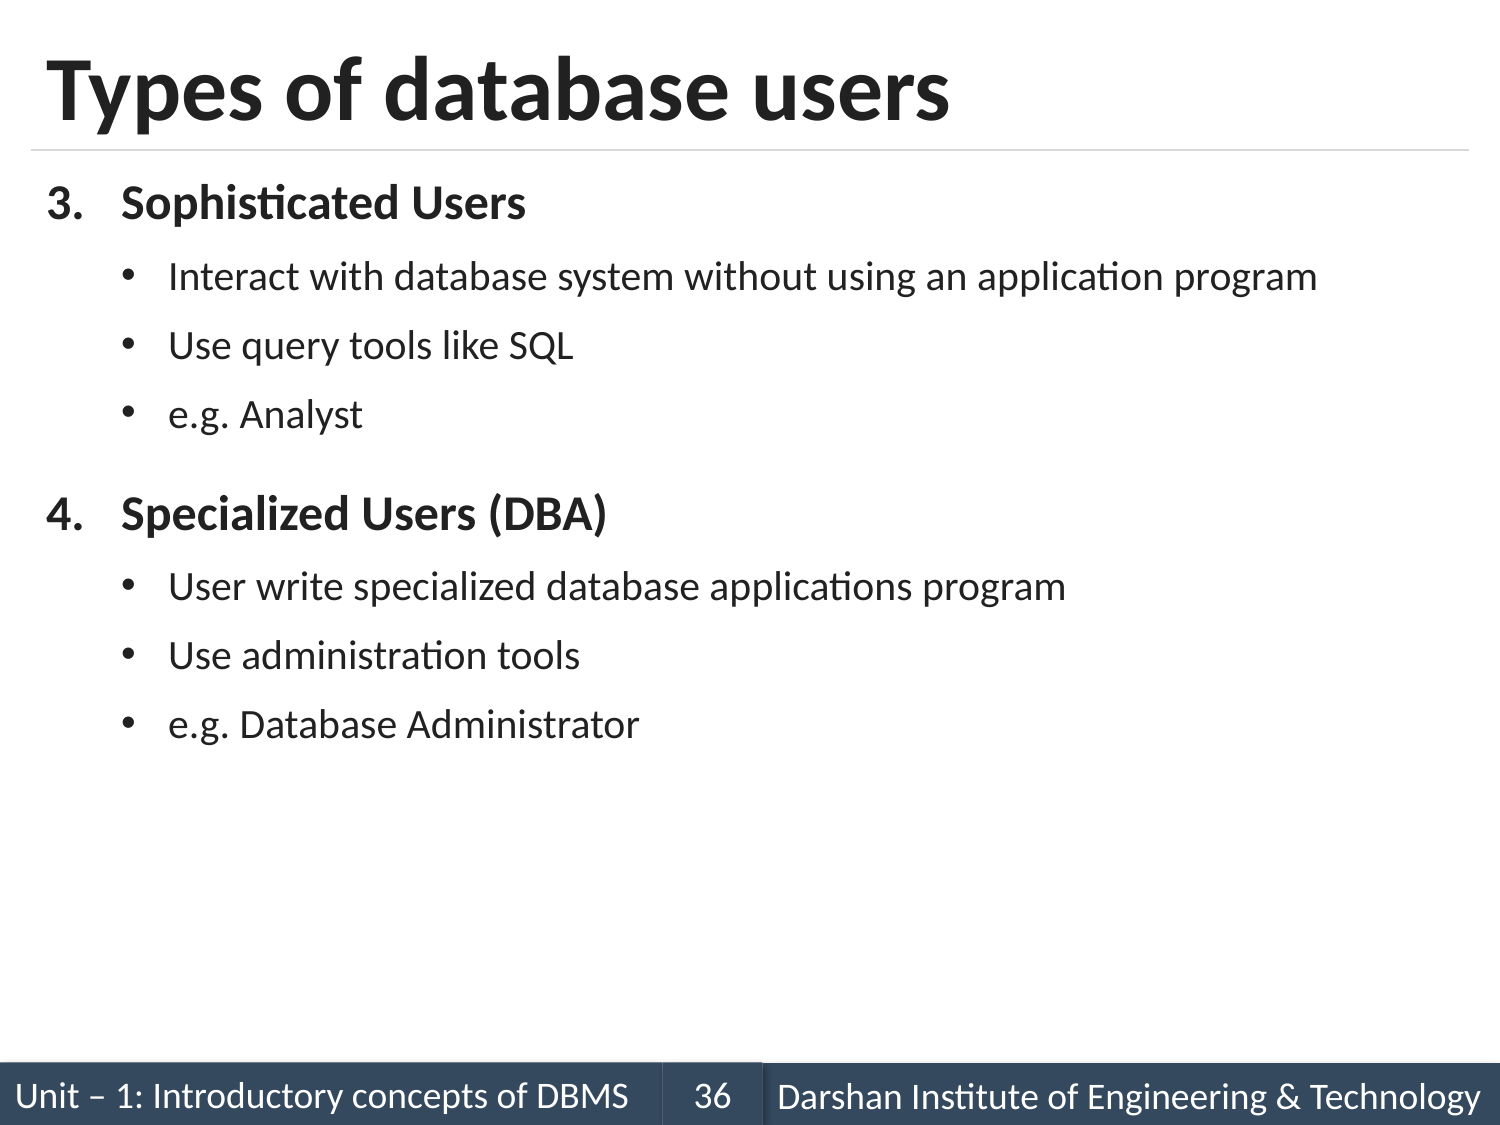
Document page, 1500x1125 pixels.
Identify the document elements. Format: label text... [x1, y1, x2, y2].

title Types of database users [31, 17, 1469, 150]
list Sophisticated Users Interact with database system without using an application program Use query tools like SQL e.g. Analyst Specialized Users (DBA) User write specialized database applications program Use administration tools e.g. Database Administrator [31, 162, 1469, 1038]
